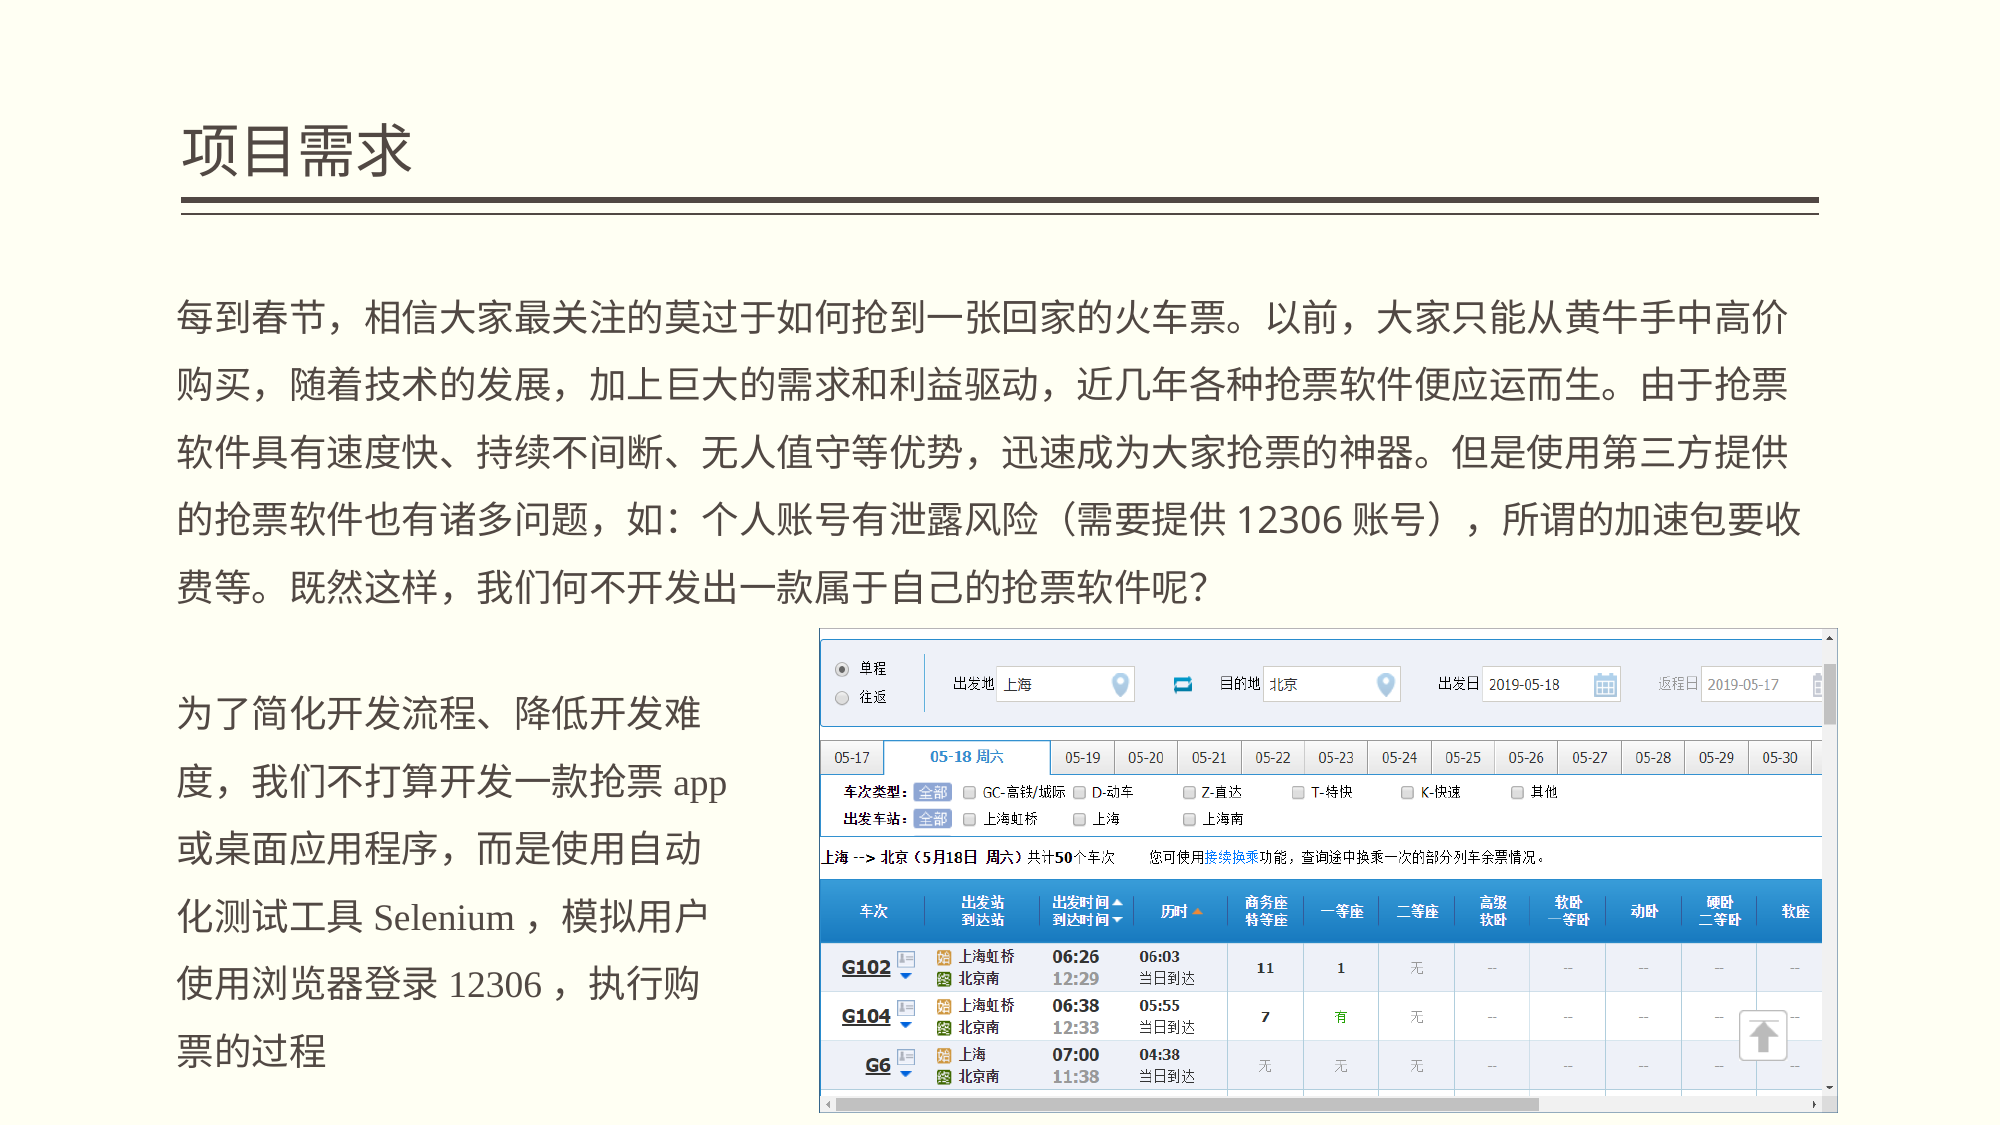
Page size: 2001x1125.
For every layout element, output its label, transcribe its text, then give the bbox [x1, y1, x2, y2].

picture [819, 628, 1838, 1113]
text_box 每到春节，相信大家最关注的莫过于如何抢到一张回家的火车票。以前，大家只能从黄牛手中高价购买，随着技术的发展，加上巨大的需求和利益驱动，近几年各种抢票软件便应运而生。由于抢票软件具有速度快、持续不间断、无人值守等优势，迅速成为大家抢票的神器。但是使用第三方提供的抢票软件也有诸多问题，如：个人账号有泄露风险（需要提供12306账号），所谓的加速包要收费等。既然这样，我们何不开发出一款属于自己的抢票软件呢？ [162, 263, 1819, 617]
title 项目需求 [181, 12, 1819, 193]
text_box 为了简化开发流程、降低开发难度，我们不打算开发一款抢票app或桌面应用程序，而是使用自动化测试工具Selenium，模拟用户使用浏览器登录12306，执行购票的过程 [162, 660, 743, 1081]
